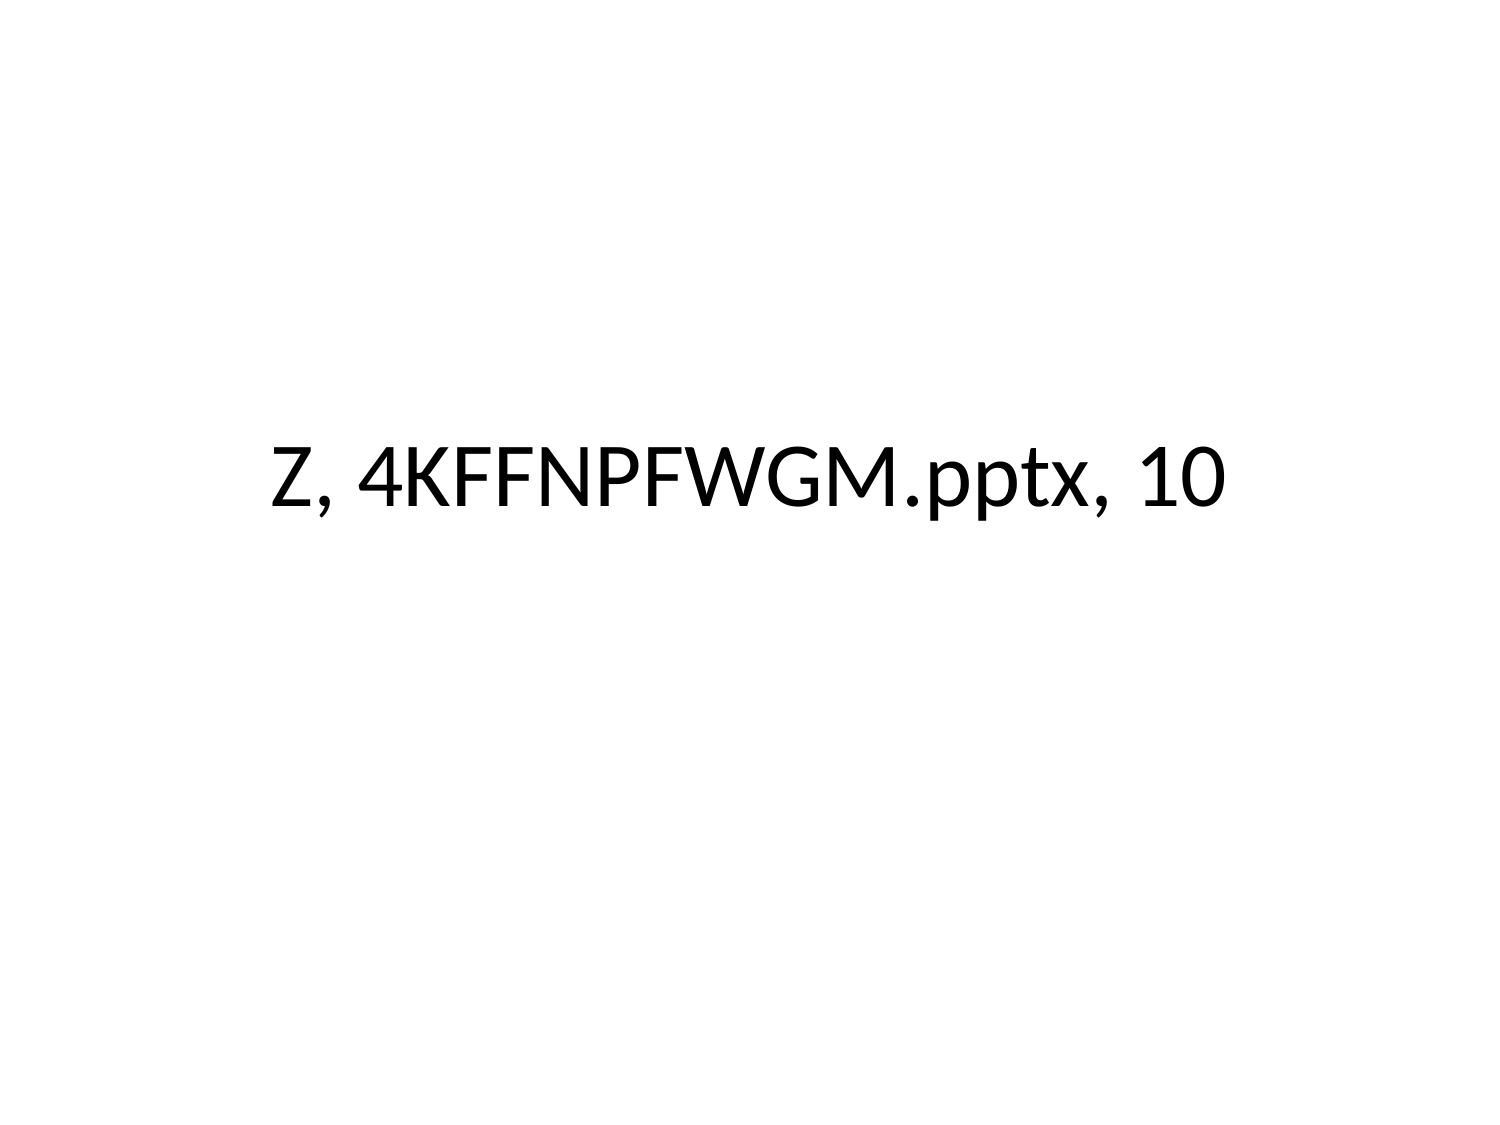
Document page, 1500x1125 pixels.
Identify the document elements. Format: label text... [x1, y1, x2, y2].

title Z, 4KFFNPFWGM.pptx, 10 [112, 349, 1388, 591]
